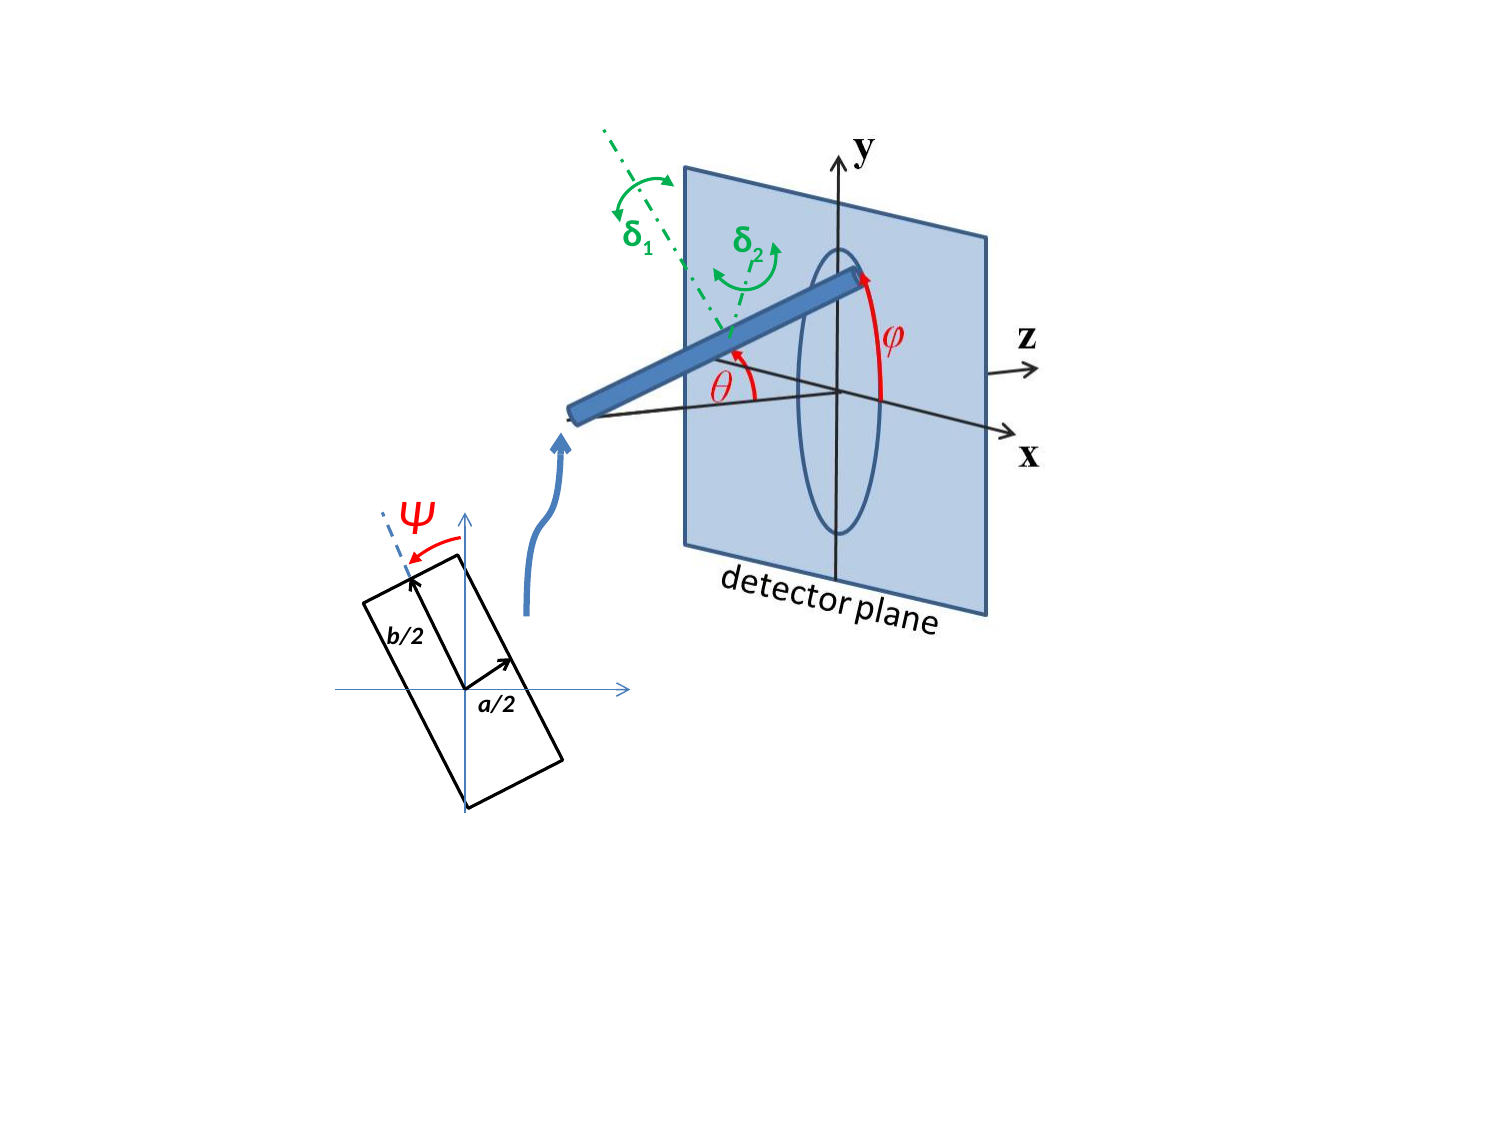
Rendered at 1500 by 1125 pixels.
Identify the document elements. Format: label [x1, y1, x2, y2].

text_box [334, 432, 631, 814]
text_box [525, 124, 1070, 657]
